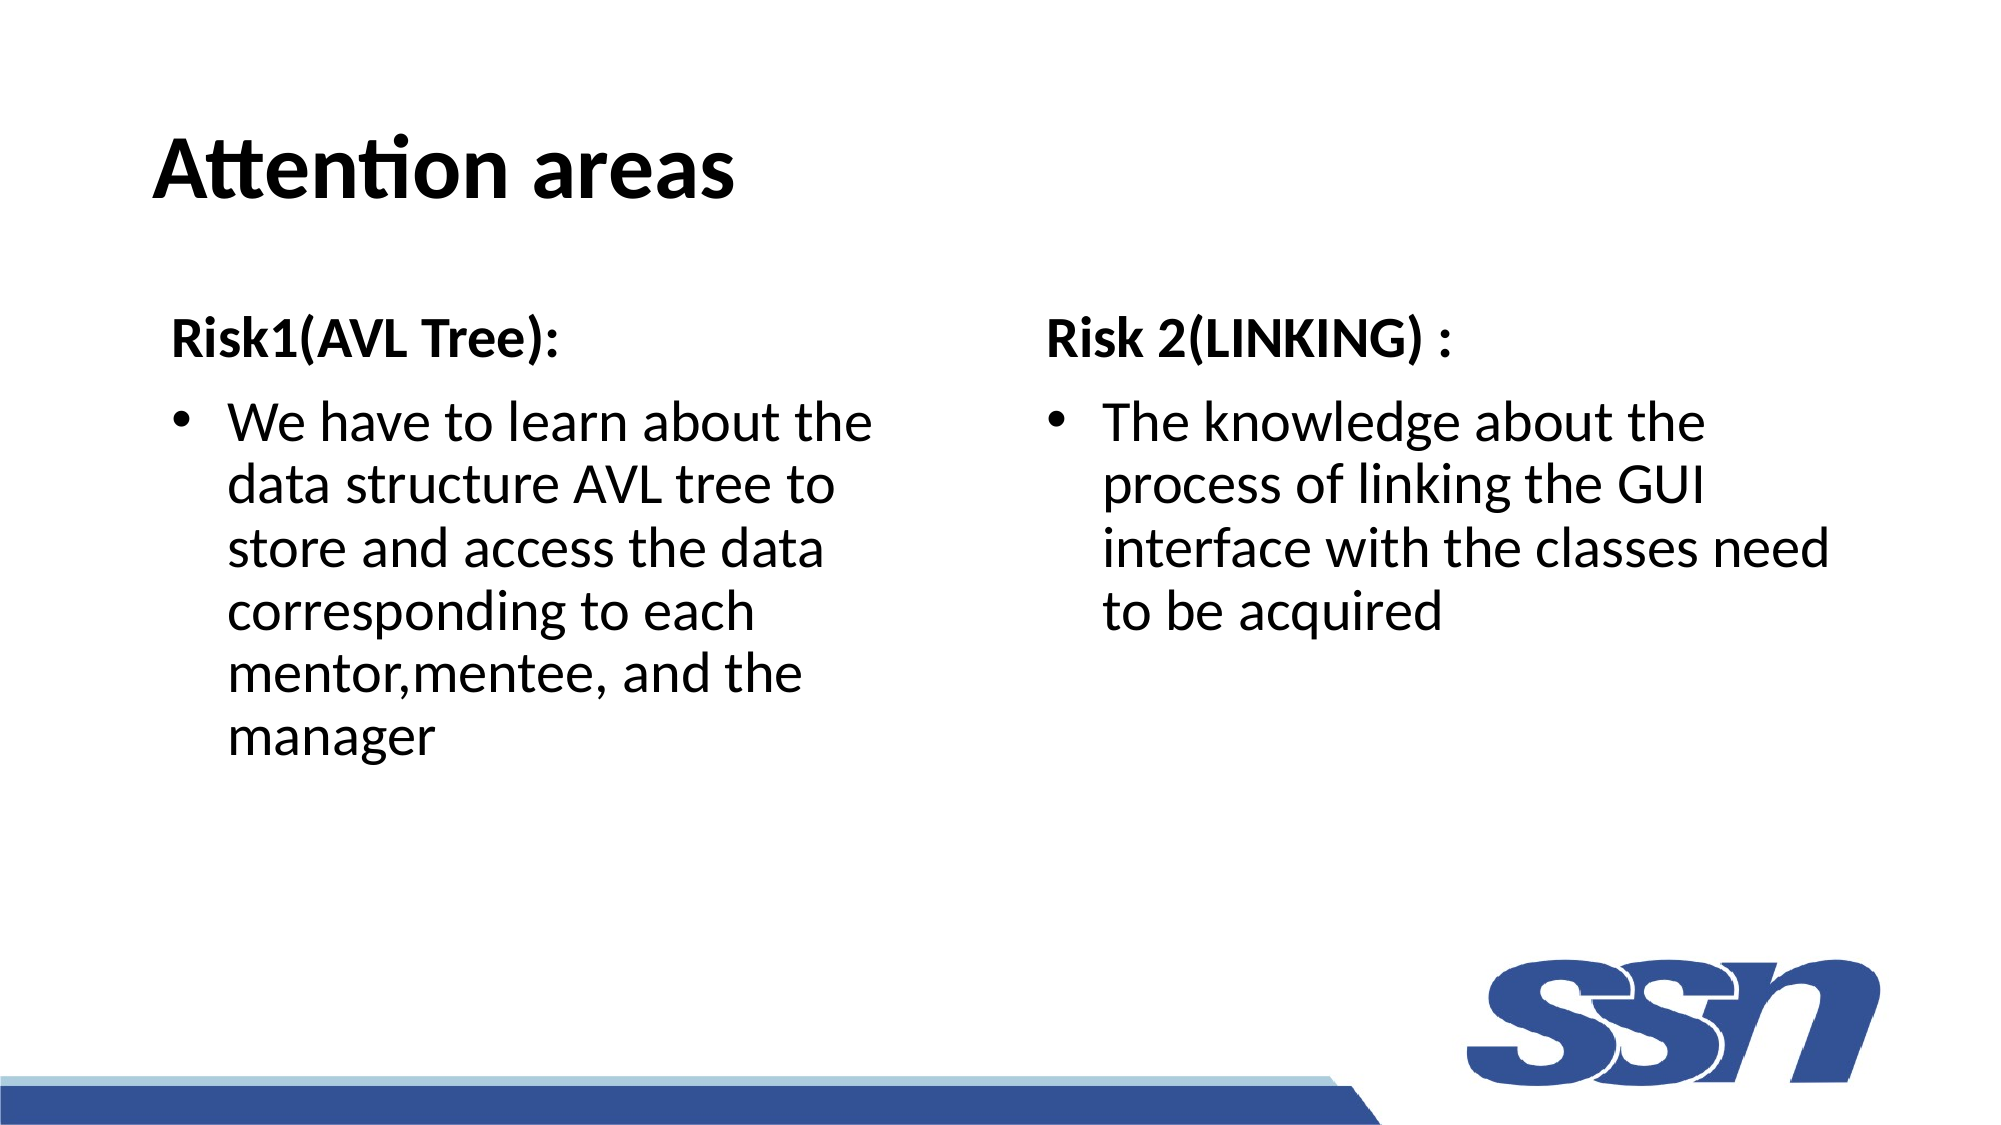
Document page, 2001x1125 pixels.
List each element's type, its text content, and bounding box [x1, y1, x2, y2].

list Risk 2(LINKING) : The knowledge about the process of linking the GUI interface with the classes need to be acquired [1012, 299, 1863, 1014]
list Risk1(AVL Tree): We have to learn about the data structure AVL tree to store and access the data corresponding to each mentor,mentee, and the manager [137, 299, 988, 1014]
title Attention areas [137, 59, 1863, 278]
picture [0, 916, 1967, 1125]
